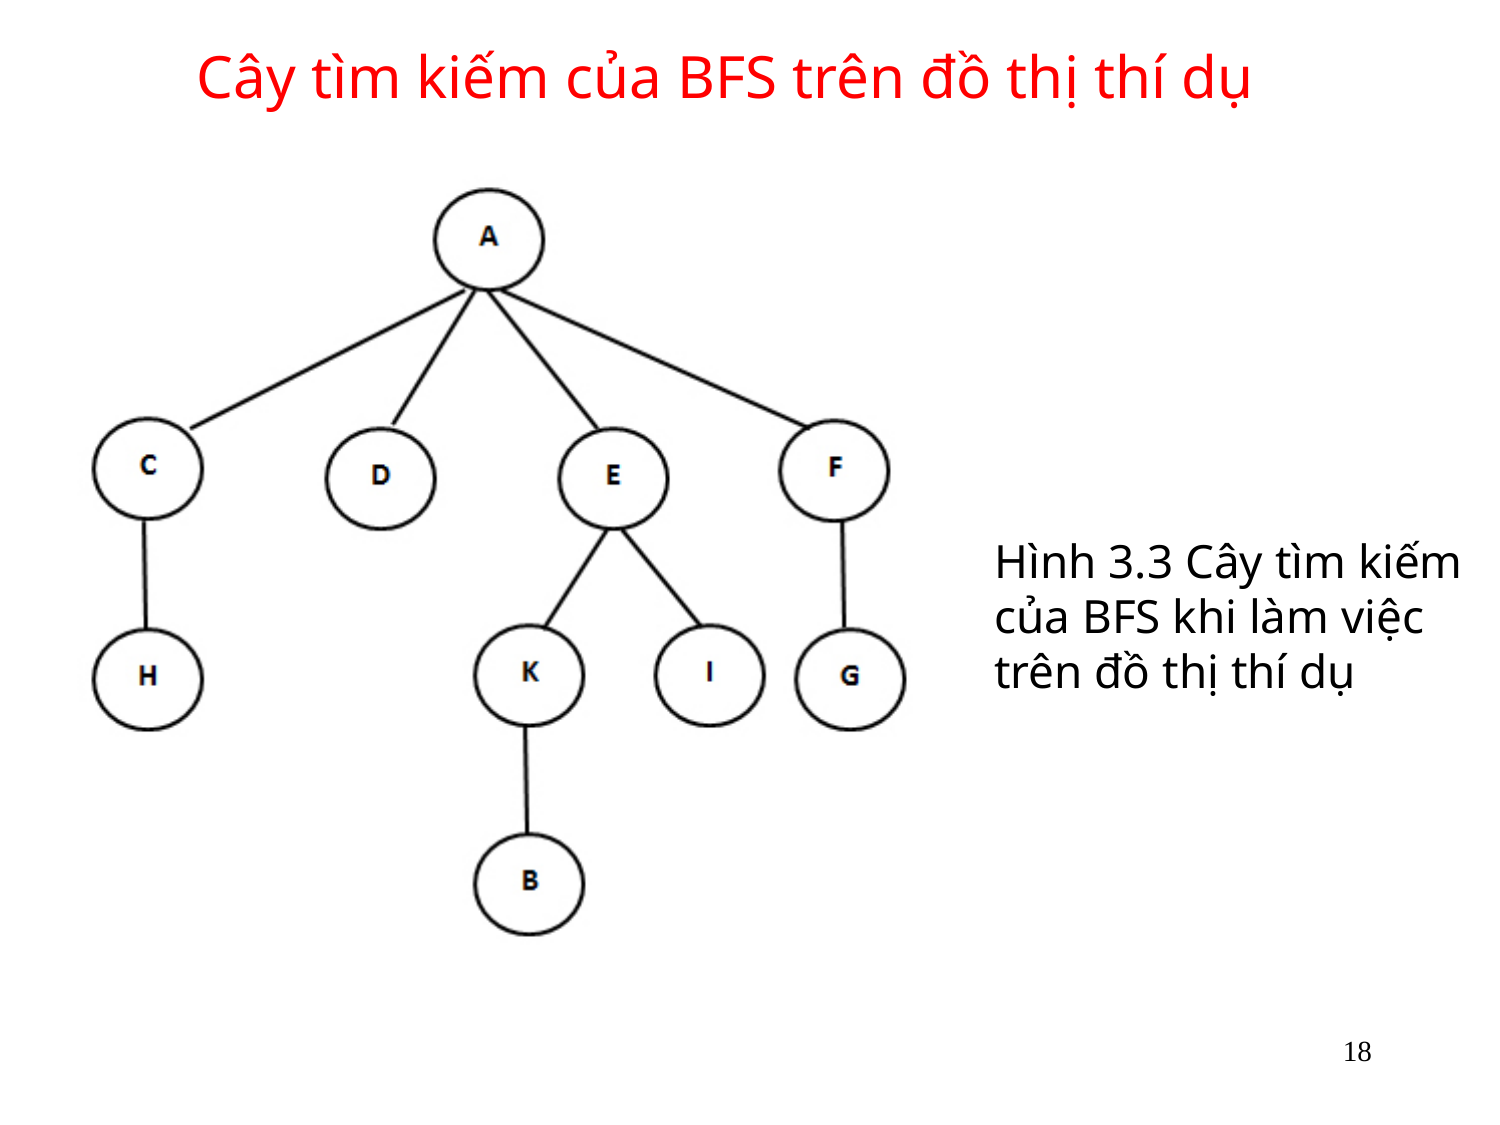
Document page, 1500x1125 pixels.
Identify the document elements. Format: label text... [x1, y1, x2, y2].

text_box Hình 3.3 Cây tìm kiếm của BFS khi làm việc trên đồ thị thí dụ [979, 525, 1500, 705]
picture [62, 174, 955, 996]
slide_number 18 [1074, 1025, 1388, 1100]
title Cây tìm kiếm của BFS trên đồ thị thí dụ [87, 37, 1363, 113]
